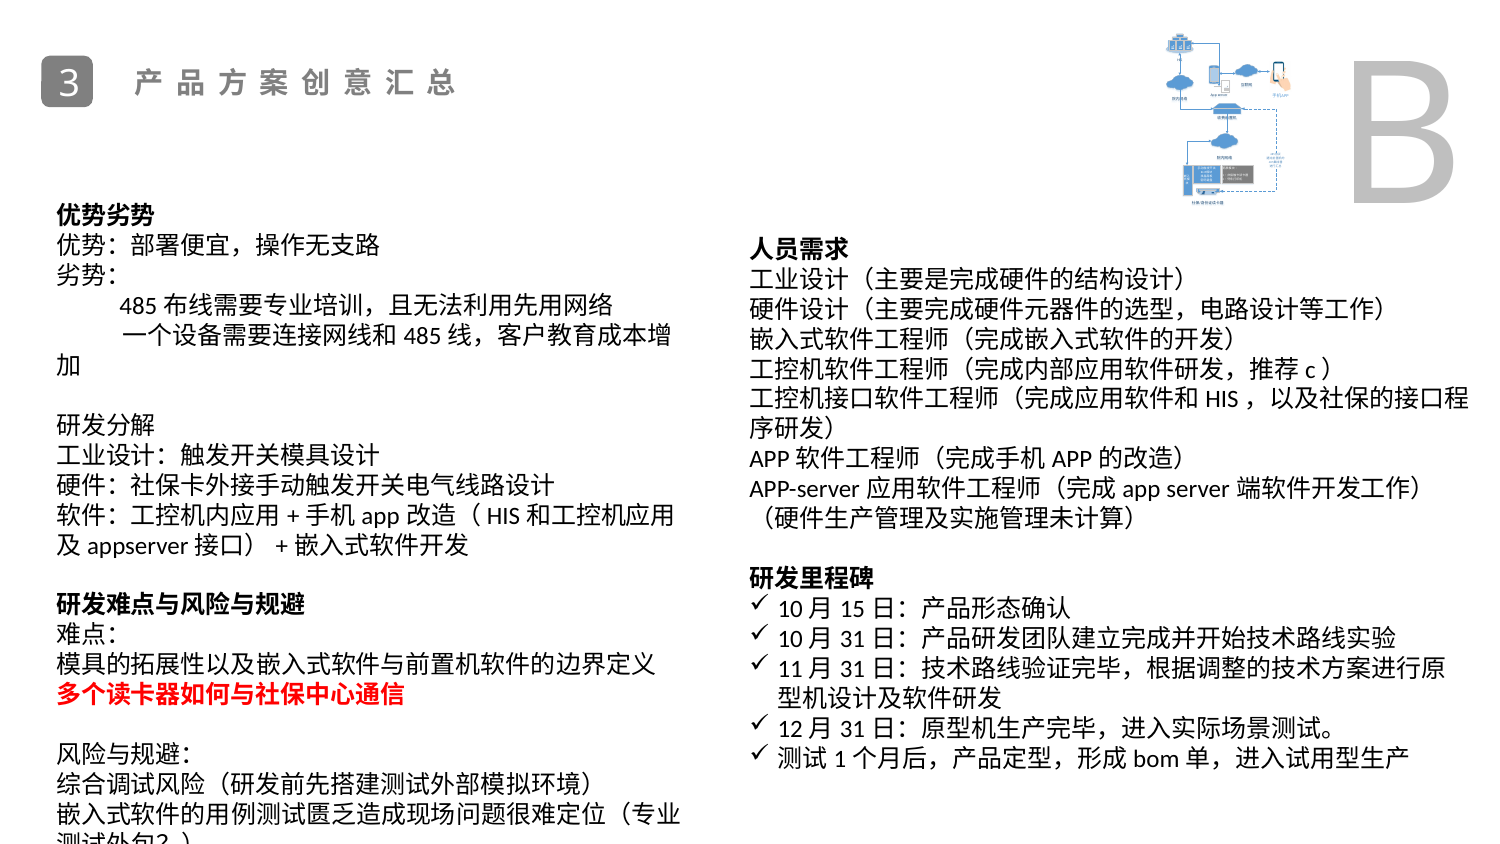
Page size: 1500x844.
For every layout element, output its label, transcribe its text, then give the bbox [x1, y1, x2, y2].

picture [1164, 33, 1292, 210]
text_box 3 [40, 54, 94, 109]
text_box 产品方案创意汇总 [119, 56, 472, 107]
text_box B [1316, 0, 1483, 225]
text_box 优势劣势 优势：部署便宜，操作无支路 劣势： 485布线需要专业培训，且无法利用先用网络 一个设备需要连接网线和485线，客户教育成本增加 研发分解 工业设计：触发开关模具设计 硬件：社保卡外接手动触发开关电气线路设计 软件：工控机内应用+手机app改造（HIS和工控机应用及appserver接口）+嵌入式软件开发 研发难点与风险与规避 难点： 模具的拓展性以及嵌入式软件与前置机软件的边界定义 多个读卡器如何与社保中心通信 风险与规避： 综合调试风险（研发前先搭建测试外部模拟环境） 嵌入式软件的用例测试匮乏造成现场问题很难定位（专业测试外包？） [41, 192, 703, 844]
text_box 人员需求 工业设计（主要是完成硬件的结构设计） 硬件设计（主要完成硬件元器件的选型，电路设计等工作） 嵌入式软件工程师（完成嵌入式软件的开发） 工控机软件工程师（完成内部应用软件研发，推荐c） 工控机接口软件工程师（完成应用软件和HIS，以及社保的接口程序研发） APP软件工程师（完成手机APP的改造） APP-server应用软件工程师（完成app server端软件开发工作） （硬件生产管理及实施管理未计算） 研发里程碑 10月15日：产品形态确认 10月31日：产品研发团队建立完成并开始技术路线实验 11月31日：技术路线验证完毕，根据调整的技术方案进行原型机设计及软件研发 12月31日：原型机生产完毕，进入实际场景测试。 测试1个月后，产品定型，形成bom单，进入试用型生产 [734, 225, 1485, 780]
